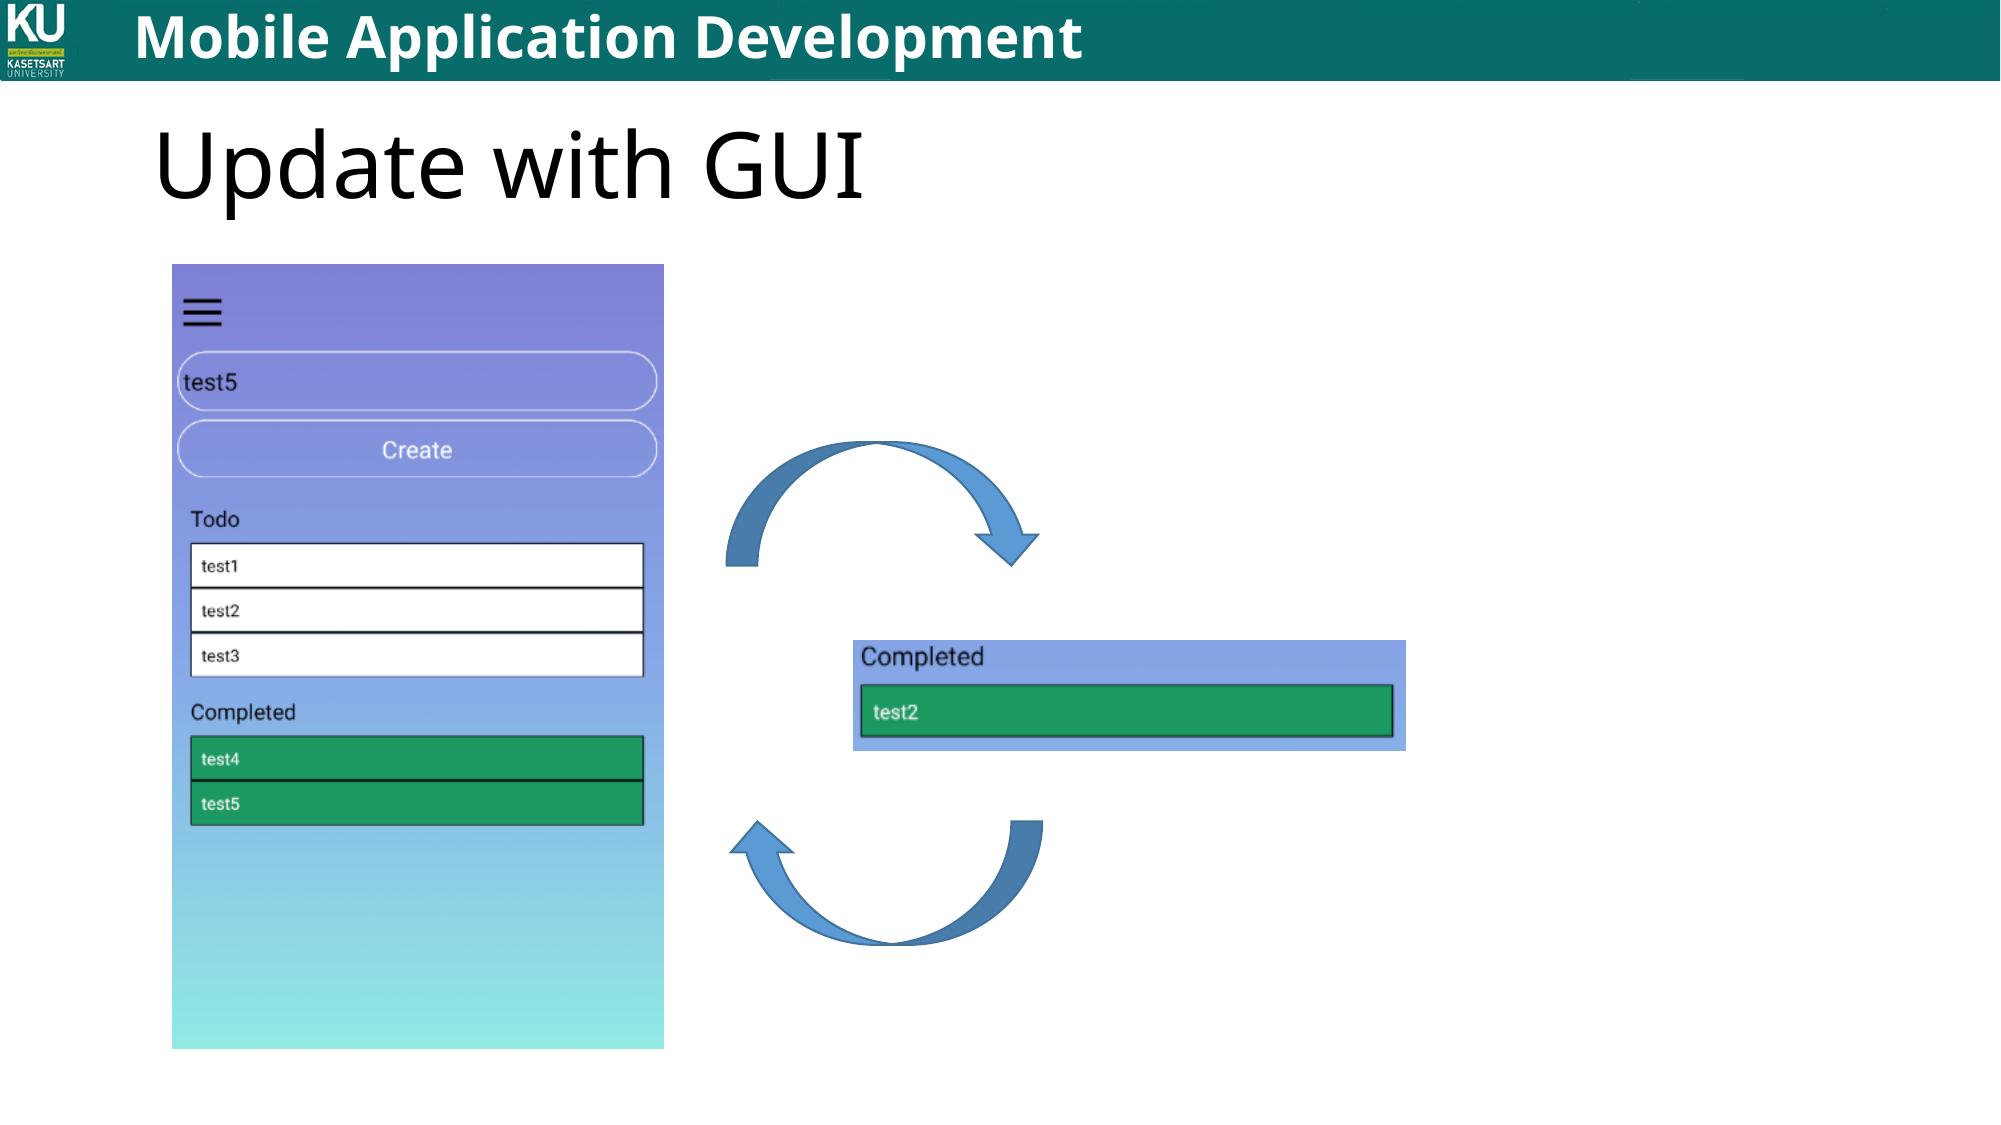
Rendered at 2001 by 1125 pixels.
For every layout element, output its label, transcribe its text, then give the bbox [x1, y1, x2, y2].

picture [814, 32, 826, 38]
picture [0, 0, 2001, 81]
picture [748, 32, 760, 38]
picture [997, 32, 1009, 38]
title Update with GUI [137, 59, 1863, 278]
picture [308, 32, 320, 38]
picture [199, 33, 213, 52]
picture [172, 264, 664, 1049]
picture [615, 33, 629, 52]
picture [853, 640, 1406, 751]
text_box [728, 819, 1044, 946]
picture [866, 33, 880, 52]
picture [237, 33, 249, 52]
picture [536, 43, 547, 52]
picture [436, 33, 448, 52]
picture [904, 33, 916, 52]
text_box [725, 441, 1041, 568]
picture [399, 33, 411, 52]
